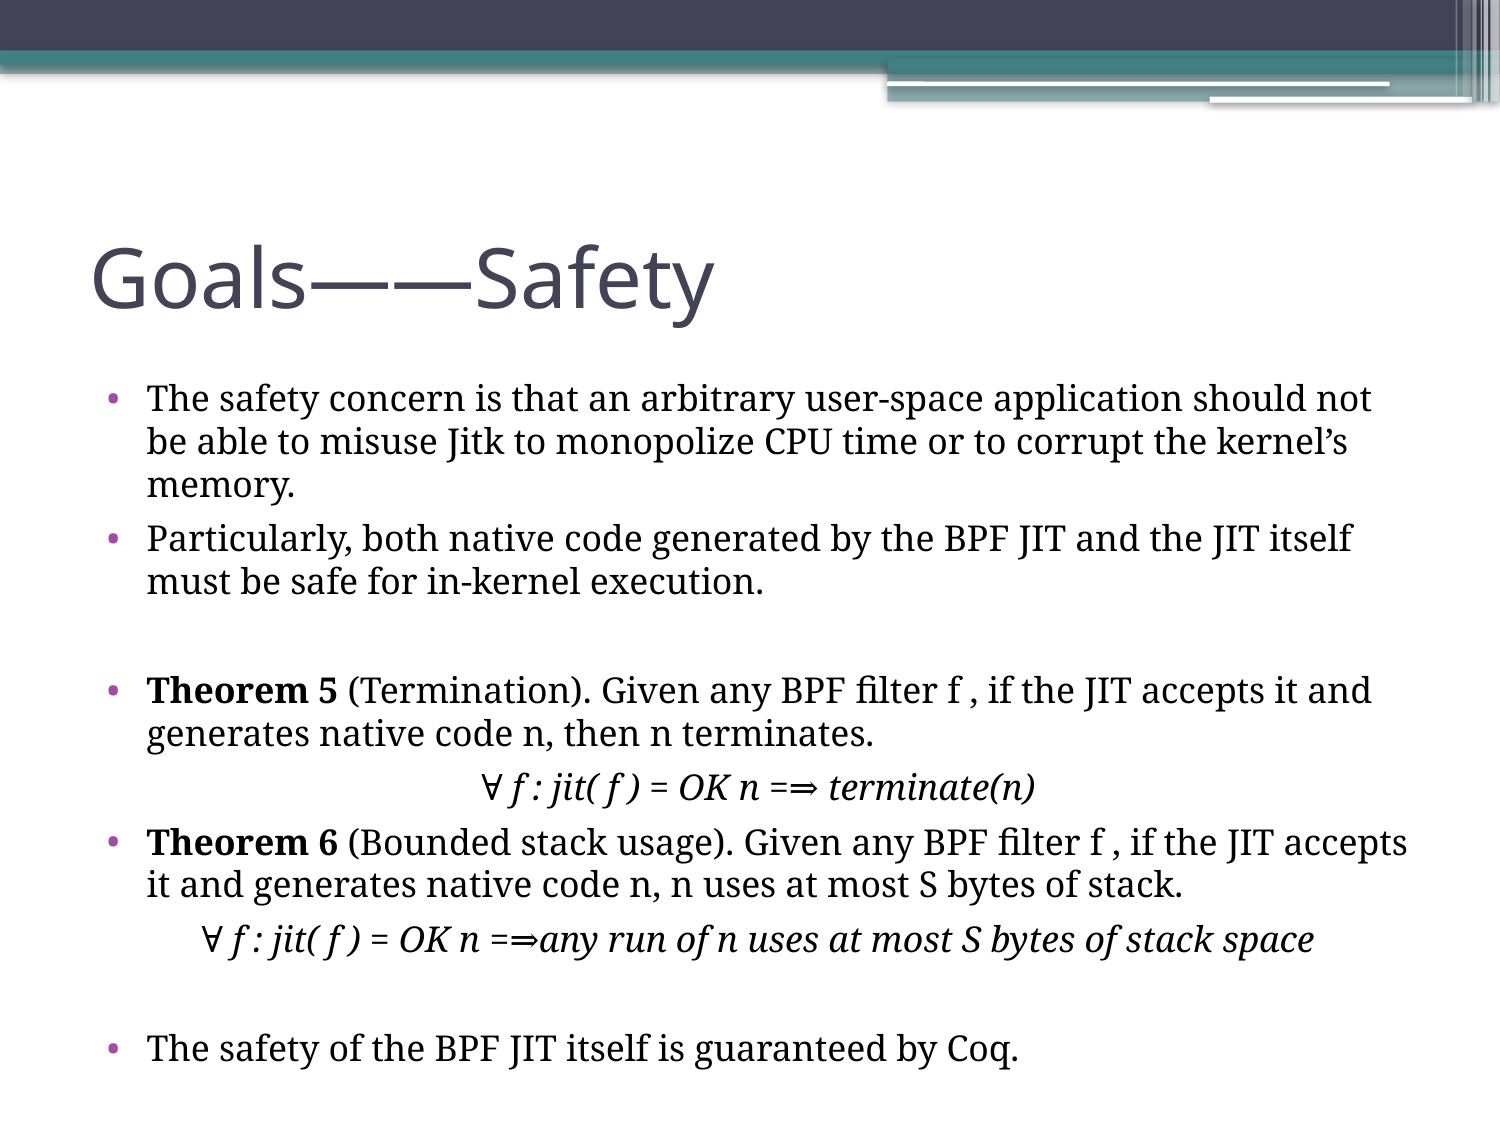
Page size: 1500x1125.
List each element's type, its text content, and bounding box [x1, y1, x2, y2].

list The safety concern is that an arbitrary user-space application should not be able to misuse Jitk to monopolize CPU time or to corrupt the kernel’s memory. Particularly, both native code generated by the BPF JIT and the JIT itself must be safe for in-kernel execution. Theorem 5 (Termination). Given any BPF filter f , if the JIT accepts it and generates native code n, then n terminates. ∀ f : jit( f ) = OK n =⇒ terminate(n) Theorem 6 (Bounded stack usage). Given any BPF filter f , if the JIT accepts it and generates native code n, n uses at most S bytes of stack. ∀ f : jit( f ) = OK n =⇒any run of n uses at most S bytes of stack space The safety of the BPF JIT itself is guaranteed by Coq. [75, 368, 1425, 1079]
title Goals——Safety [75, 187, 1425, 363]
